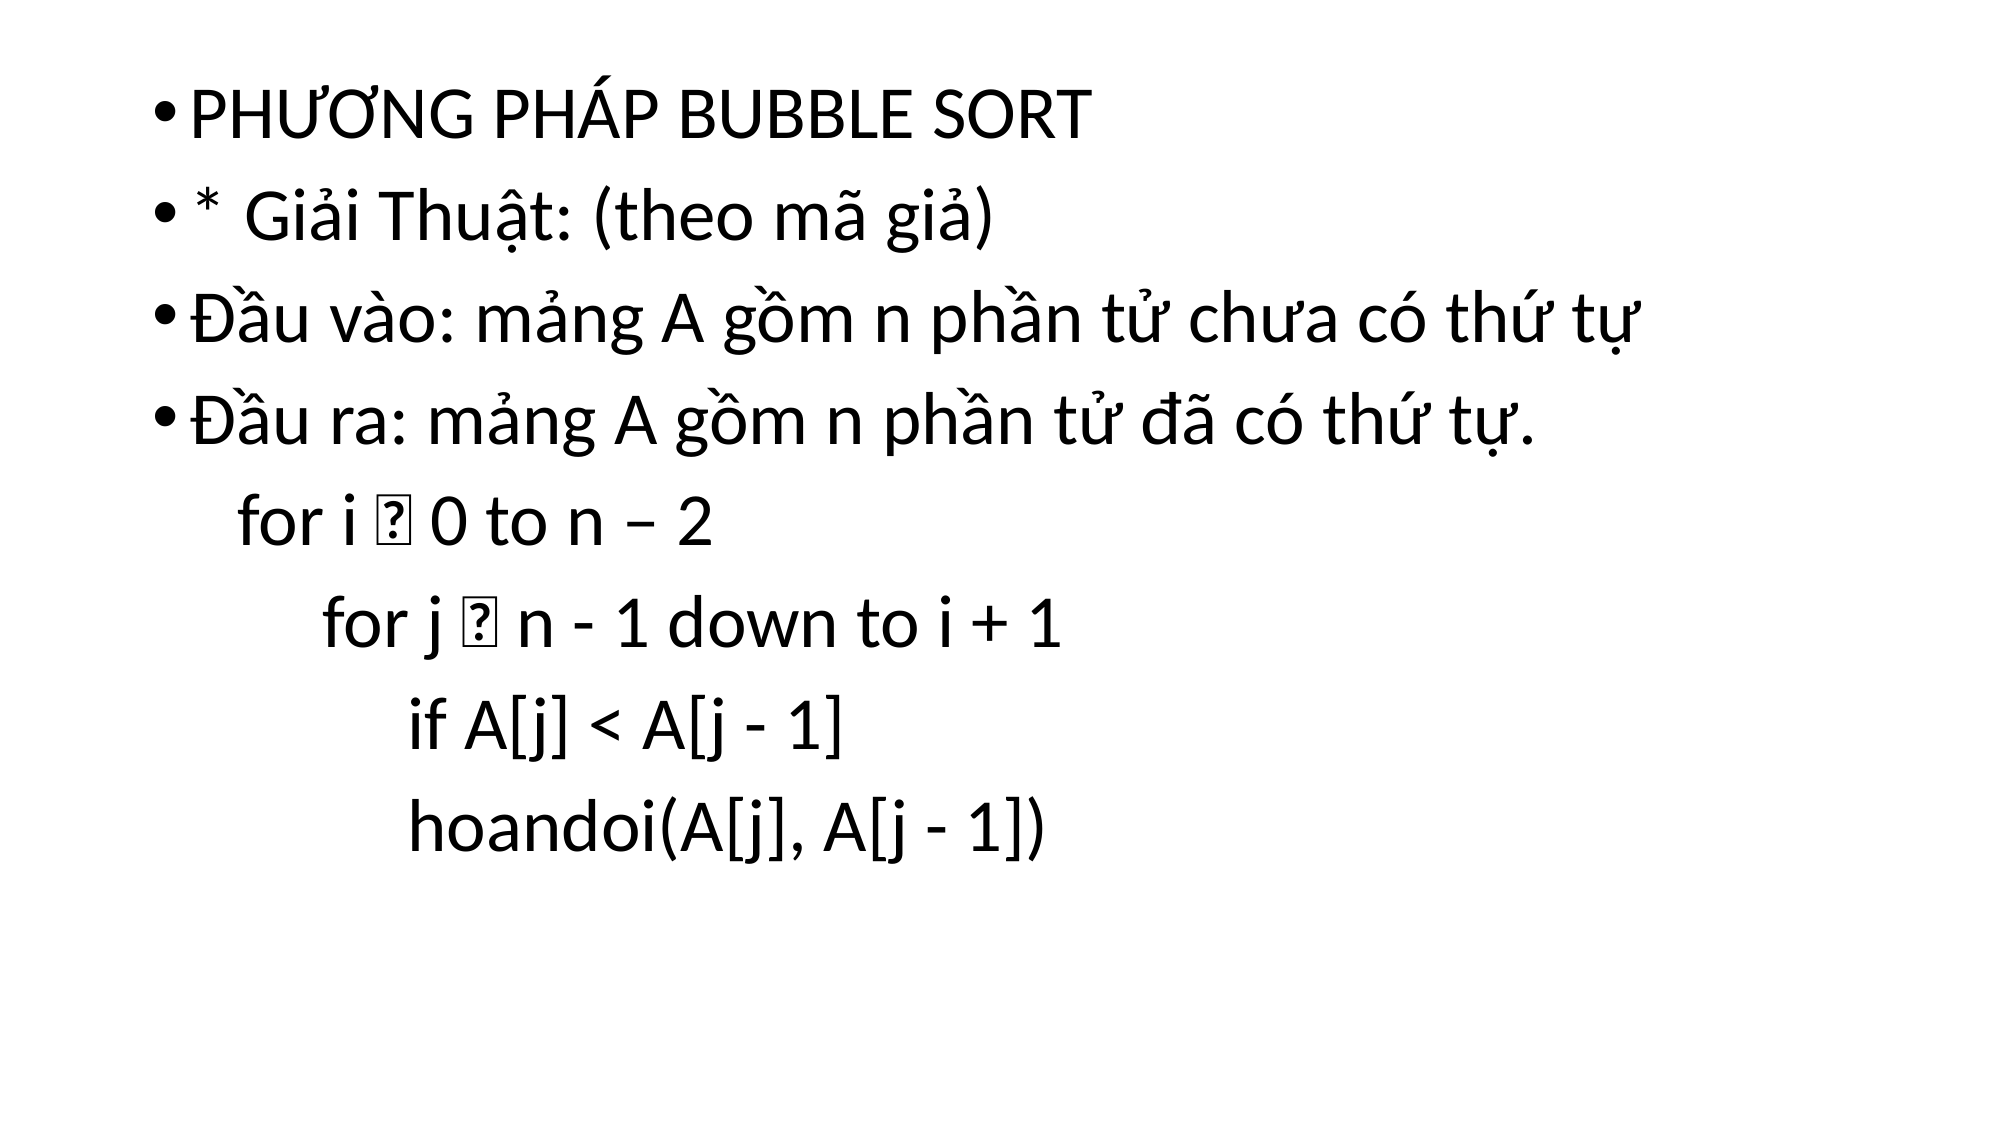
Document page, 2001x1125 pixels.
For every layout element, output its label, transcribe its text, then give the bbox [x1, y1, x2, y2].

list PHƯƠNG PHÁP BUBBLE SORT * Giải Thuật: (theo mã giả) Đầu vào: mảng A gồm n phần tử chưa có thứ tự Đầu ra: mảng A gồm n phần tử đã có thứ tự. for i  0 to n – 2 for j  n - 1 down to i + 1 if A[j] < A[j - 1] hoandoi(A[j], A[j - 1]) [137, 66, 1863, 1014]
